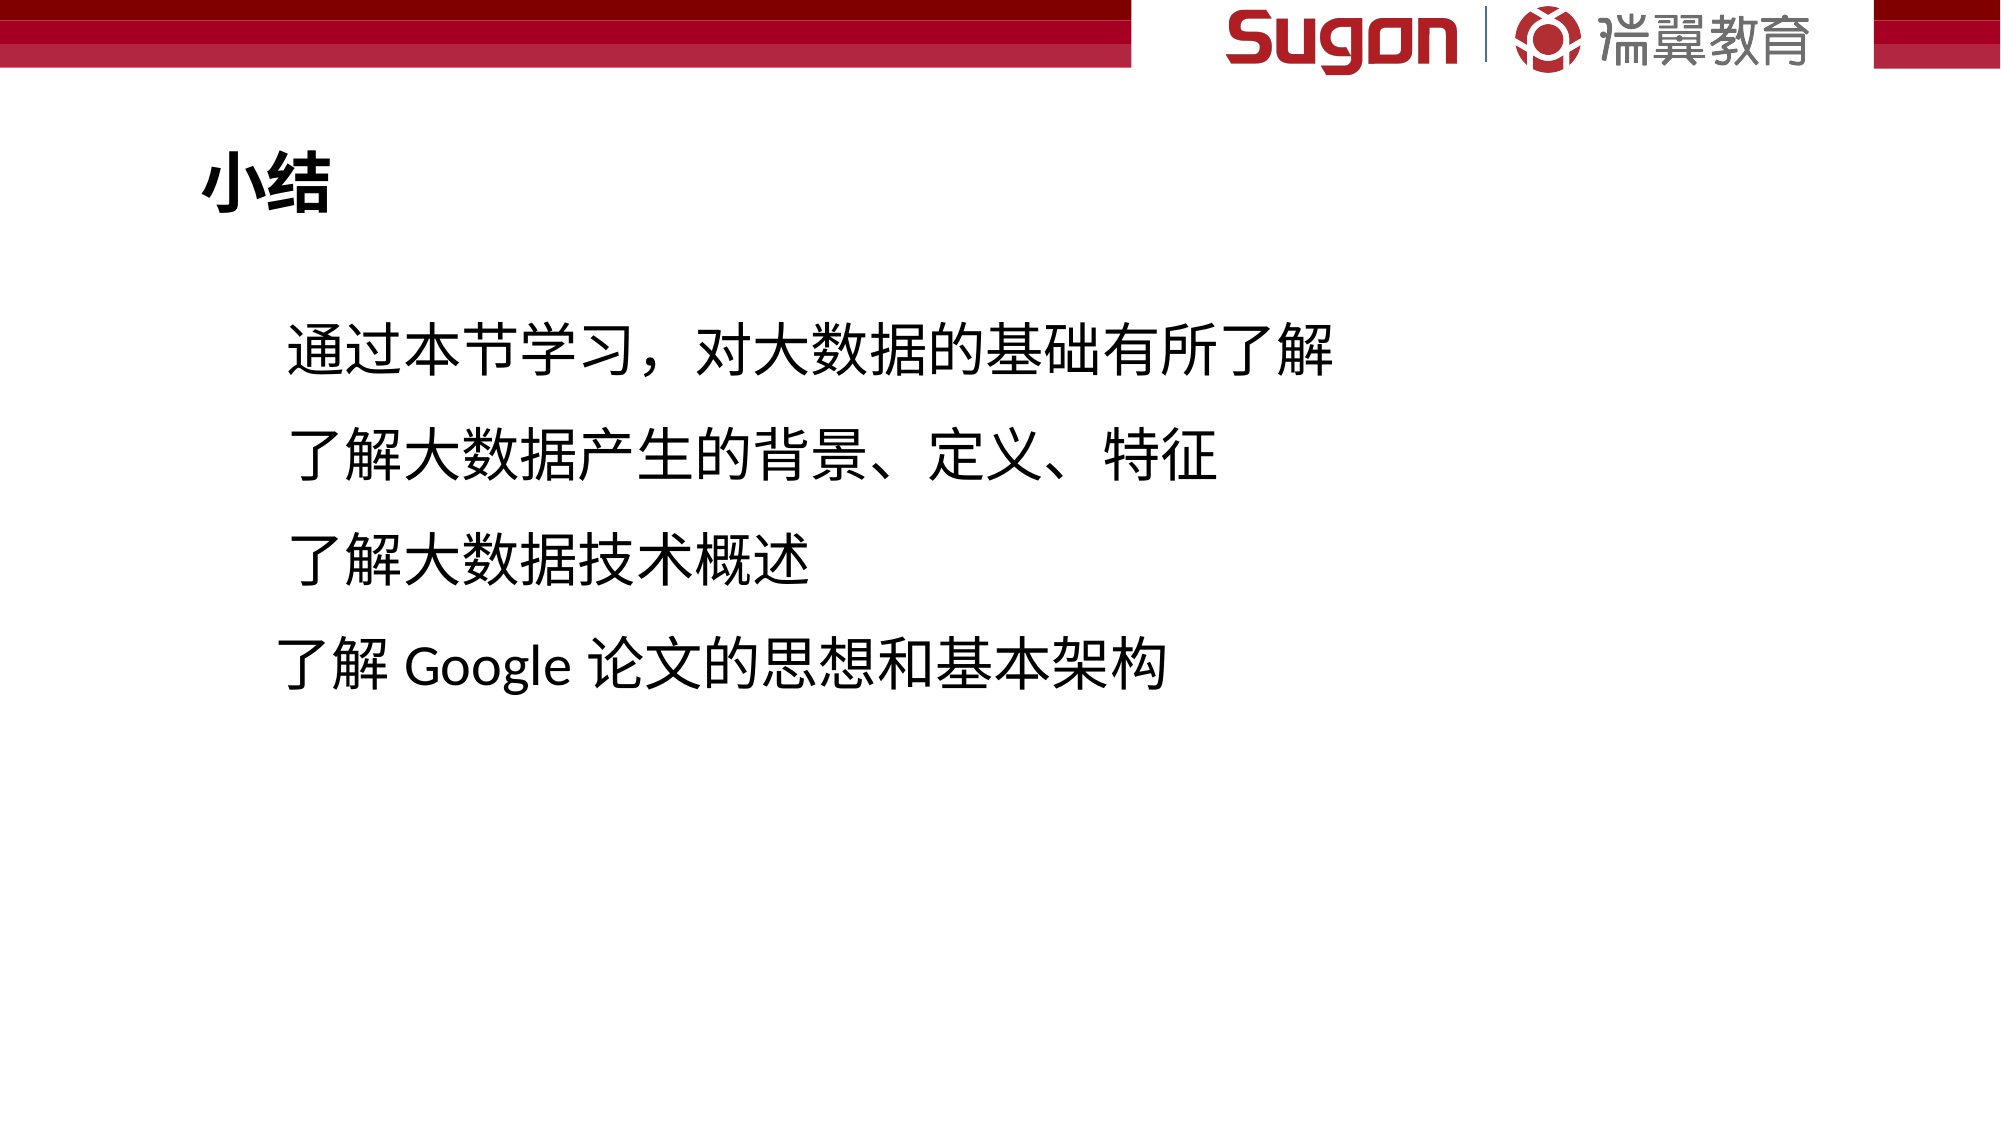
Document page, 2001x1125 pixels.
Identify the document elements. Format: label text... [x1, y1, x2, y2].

text_box 小结 [185, 133, 1222, 228]
picture [1194, 0, 1484, 102]
picture [1515, 6, 1809, 73]
text_box 通过本节学习，对大数据的基础有所了解 了解大数据产生的背景、定义、特征 了解大数据技术概述 了解Google论文的思想和基本架构 [205, 270, 1839, 775]
